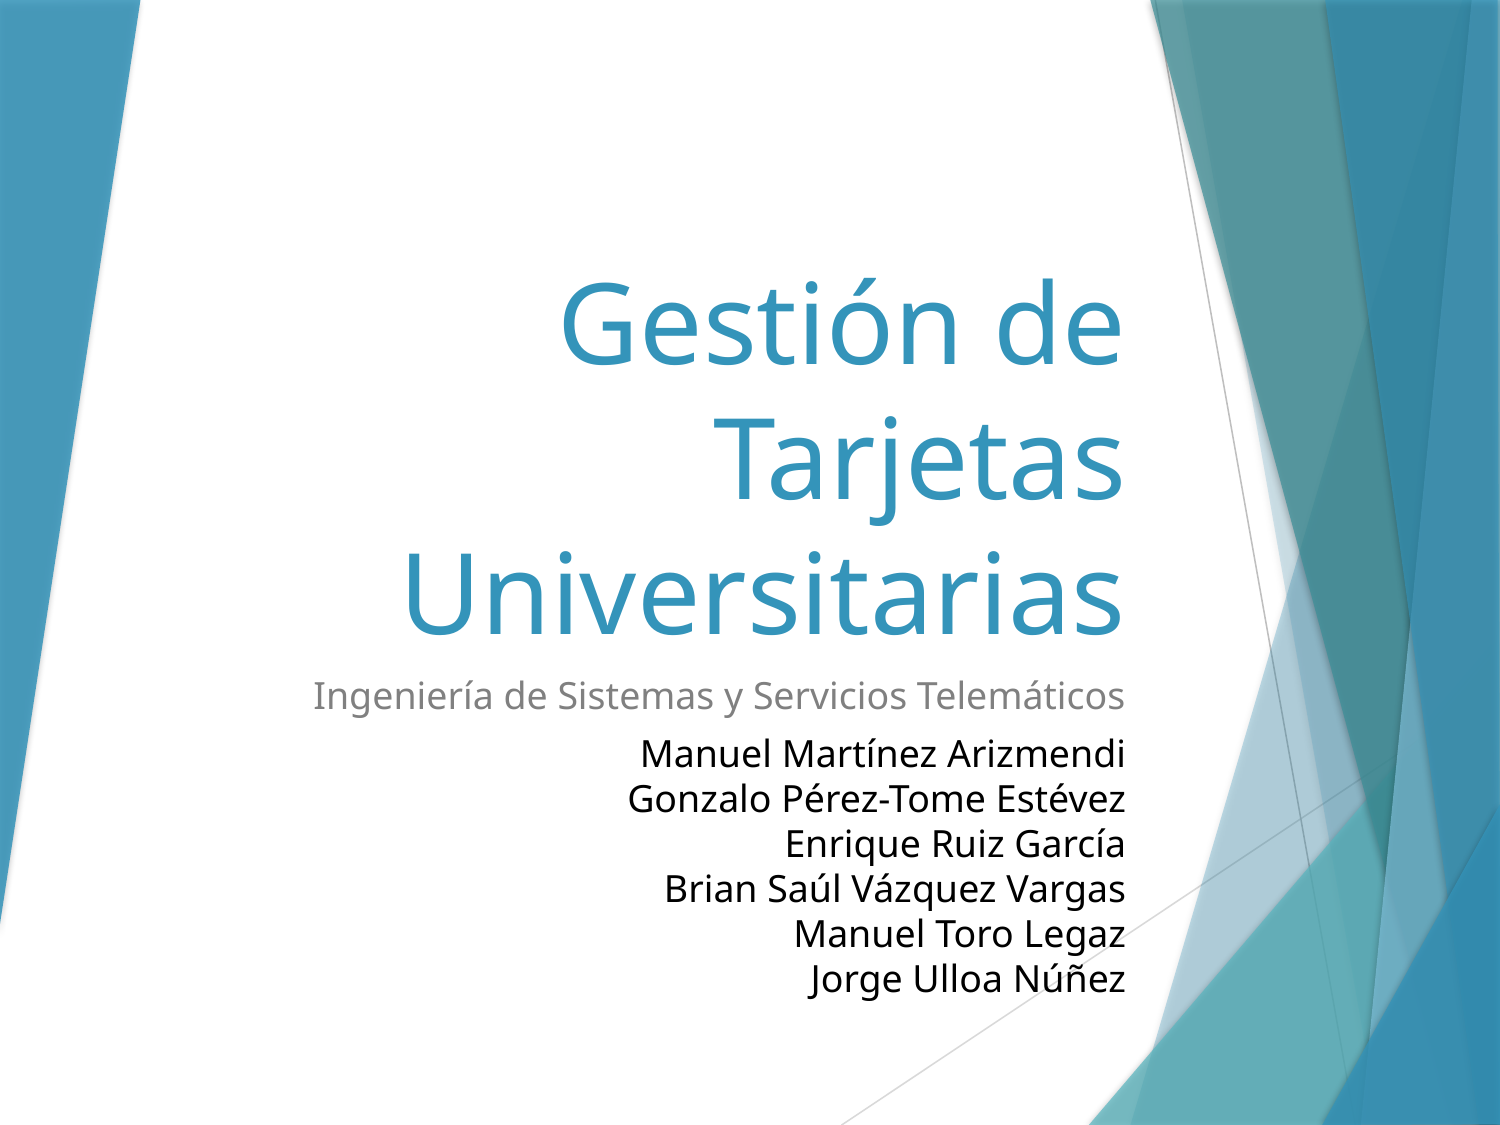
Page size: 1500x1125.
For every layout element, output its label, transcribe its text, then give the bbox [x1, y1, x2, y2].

subtitle Ingeniería de Sistemas y Servicios Telemáticos [185, 664, 1142, 845]
text_box Manuel Martínez Arizmendi Gonzalo Pérez-Tome Estévez Enrique Ruiz García Brian Saúl Vázquez Vargas Manuel Toro Legaz Jorge Ulloa Núñez [273, 722, 1142, 1008]
title Gestión de Tarjetas Universitarias [185, 394, 1142, 664]
